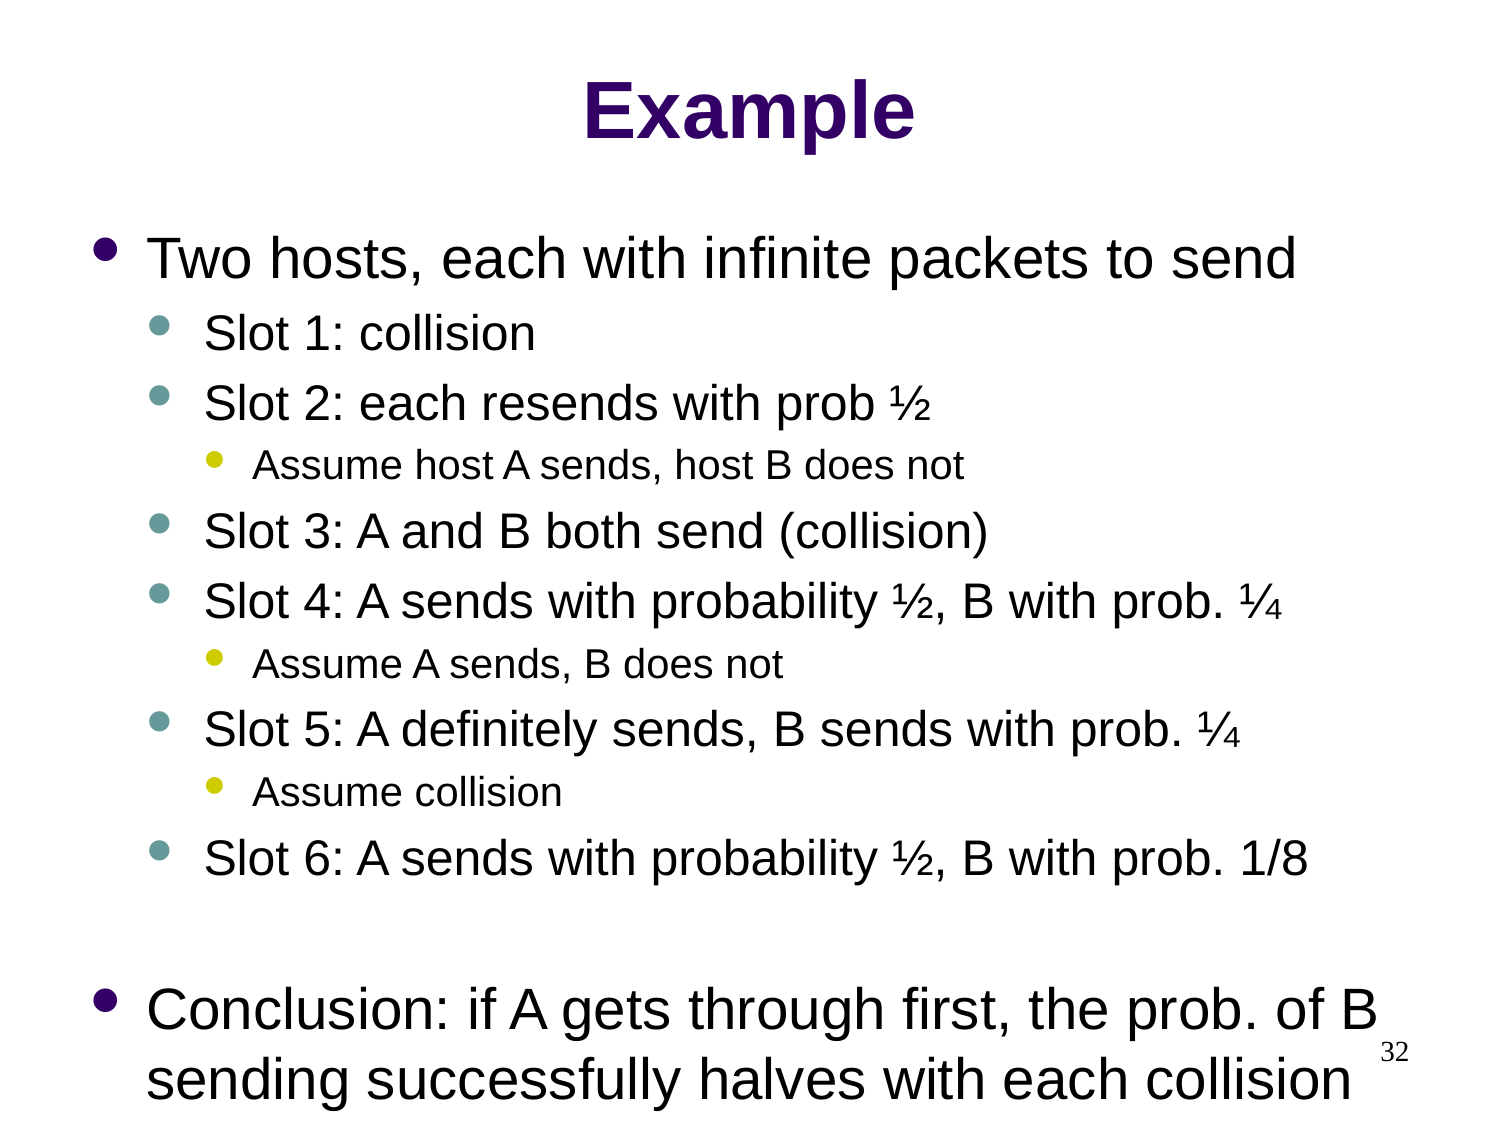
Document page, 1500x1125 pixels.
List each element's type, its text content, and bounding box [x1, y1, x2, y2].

list Two hosts, each with infinite packets to send Slot 1: collision Slot 2: each resends with prob ½ Assume host A sends, host B does not Slot 3: A and B both send (collision) Slot 4: A sends with probability ½, B with prob. ¼ Assume A sends, B does not Slot 5: A definitely sends, B sends with prob. ¼ Assume collision Slot 6: A sends with probability ½, B with prob. 1/8 Conclusion: if A gets through first, the prob. of B sending successfully halves with each collision [75, 212, 1475, 1006]
slide_number 32 [1074, 1024, 1426, 1101]
title Example [0, 20, 1500, 163]
